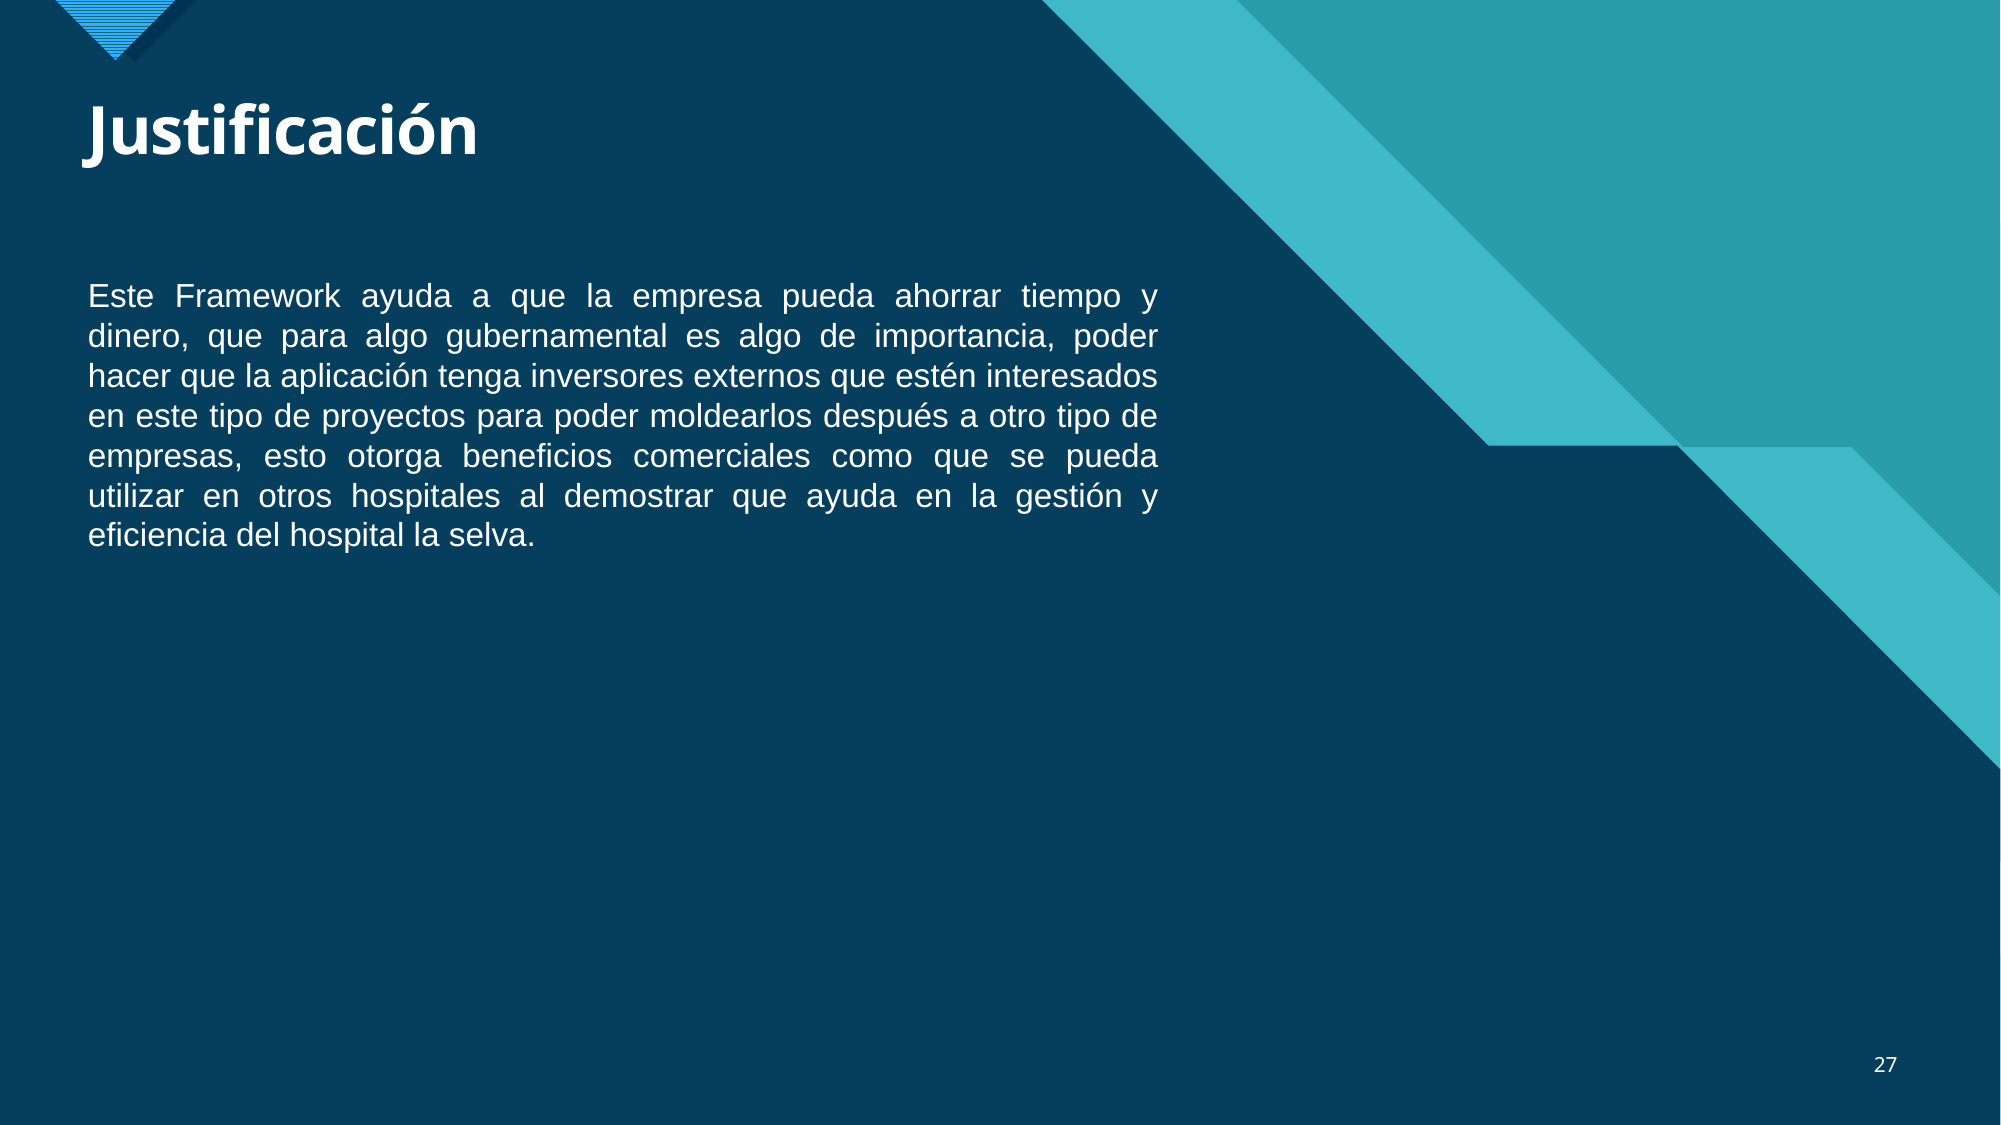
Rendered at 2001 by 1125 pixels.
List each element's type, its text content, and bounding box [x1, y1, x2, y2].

title Justificación [72, 89, 1913, 177]
slide_number 27 [1845, 1035, 1913, 1096]
list Este Framework ayuda a que la empresa pueda ahorrar tiempo y dinero, que para algo gubernamental es algo de importancia, poder hacer que la aplicación tenga inversores externos que estén interesados en este tipo de proyectos para poder moldearlos después a otro tipo de empresas, esto otorga beneficios comerciales como que se pueda utilizar en otros hospitales al demostrar que ayuda en la gestión y eficiencia del hospital la selva. [72, 266, 1175, 939]
